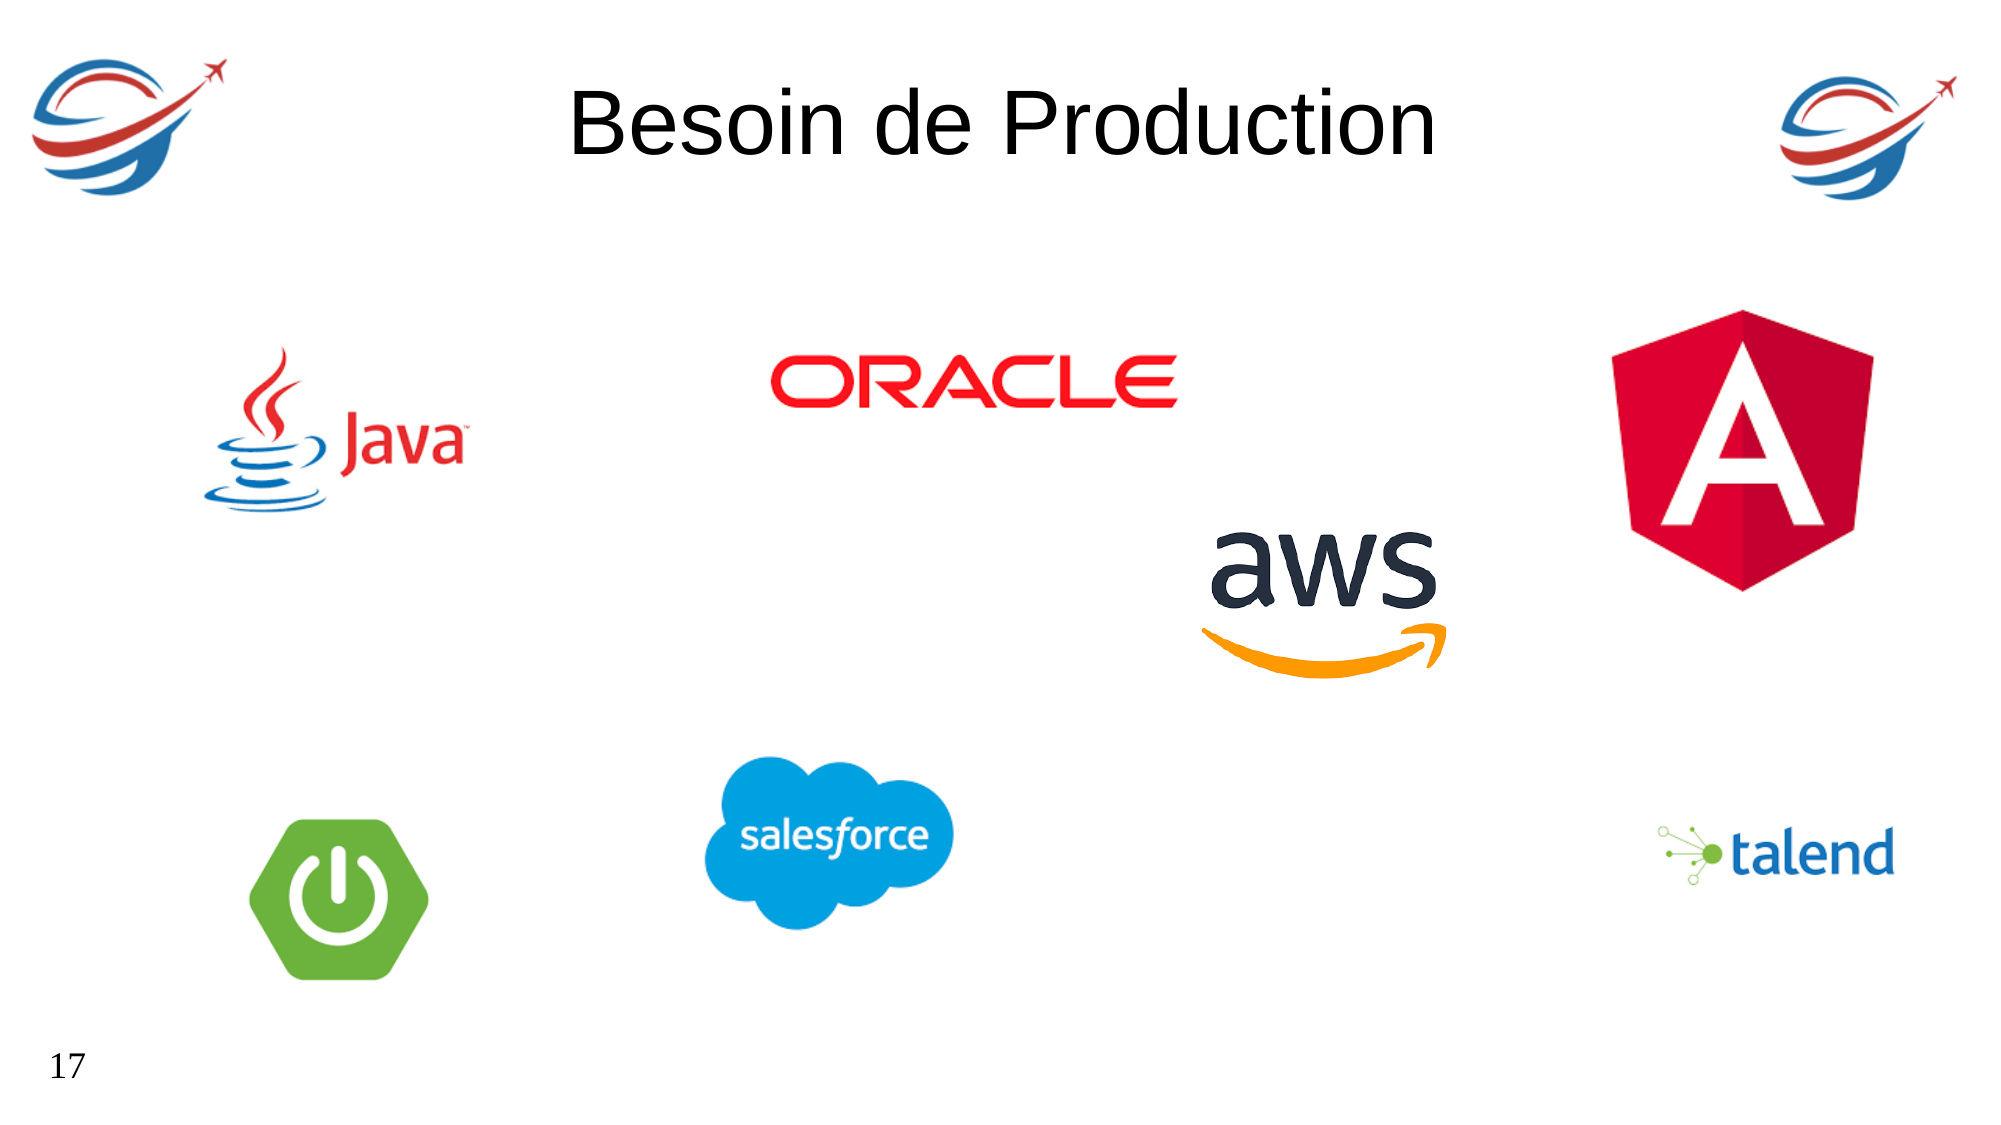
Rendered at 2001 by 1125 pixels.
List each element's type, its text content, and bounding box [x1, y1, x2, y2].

text_box Besoin de Production [295, 29, 1712, 206]
picture [1604, 737, 1949, 975]
picture [1771, 49, 1965, 236]
picture [767, 265, 1183, 498]
picture [1200, 531, 1447, 679]
picture [639, 713, 1020, 975]
picture [1567, 268, 1920, 620]
picture [22, 29, 236, 235]
picture [176, 316, 503, 561]
picture [206, 767, 473, 1034]
